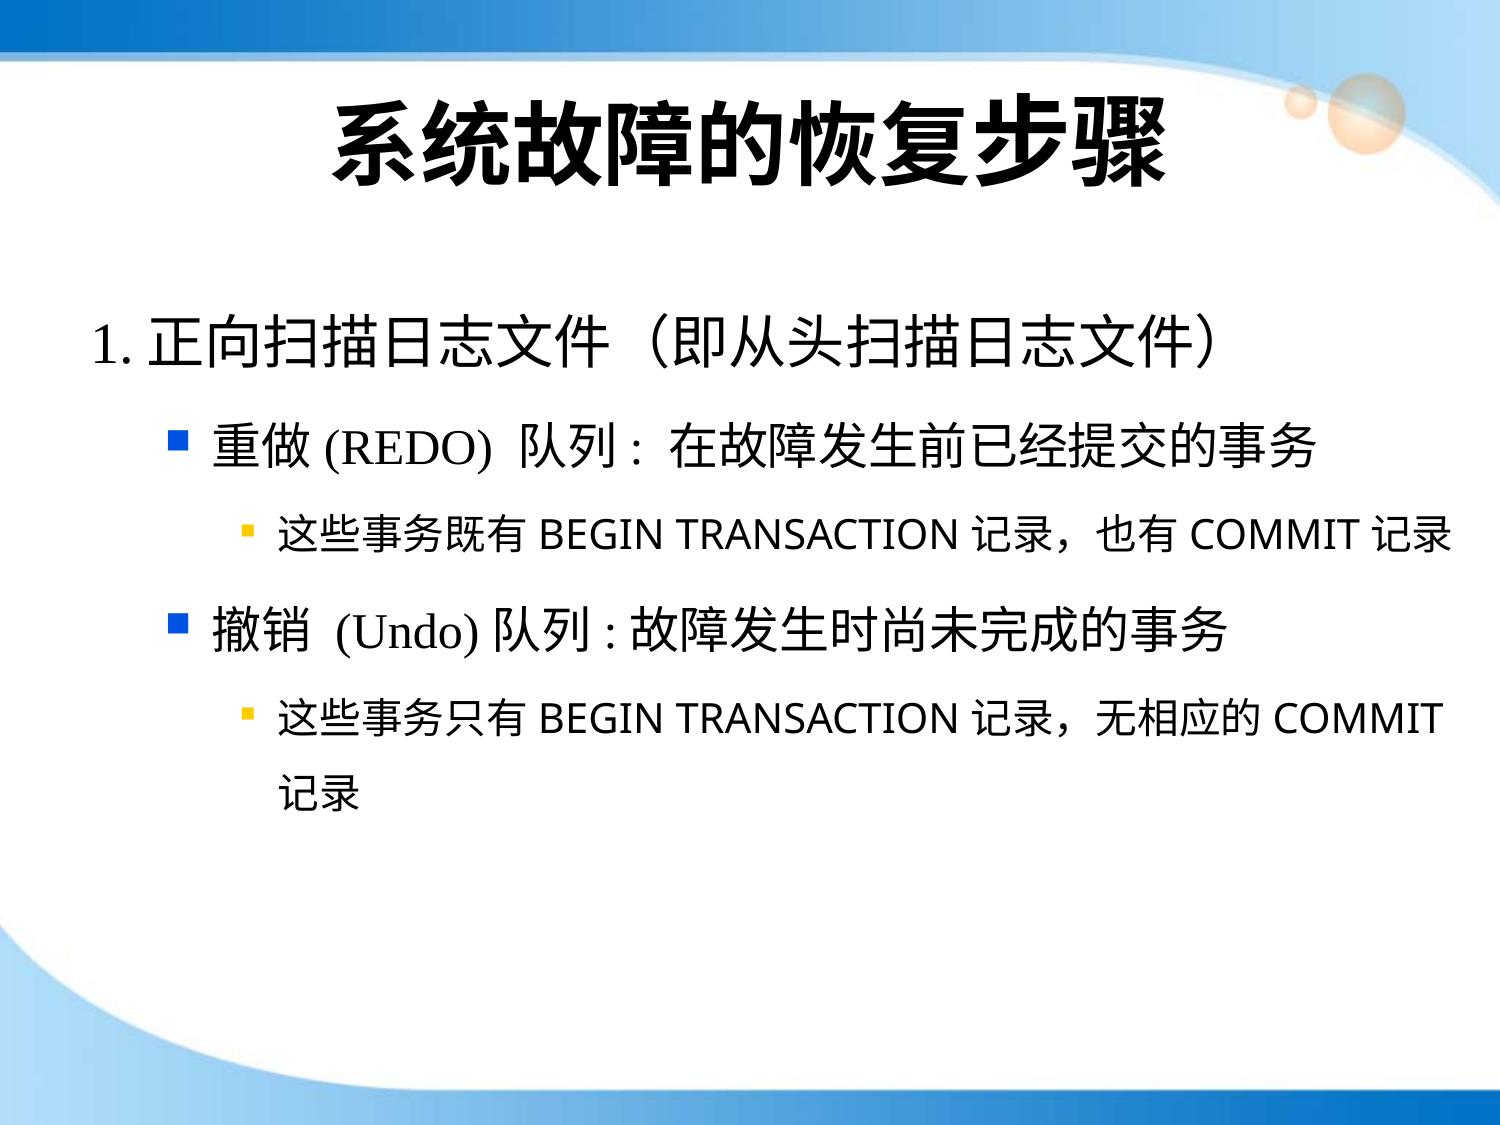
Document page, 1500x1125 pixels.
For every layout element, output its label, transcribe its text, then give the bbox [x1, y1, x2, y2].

title 系统故障的恢复步骤 [75, 45, 1425, 233]
list 1. 正向扫描日志文件（即从头扫描日志文件） 重做(REDO) 队列: 在故障发生前已经提交的事务 这些事务既有BEGIN TRANSACTION记录，也有COMMIT记录 撤销 (Undo)队列:故障发生时尚未完成的事务 这些事务只有BEGIN TRANSACTION记录，无相应的COMMIT记录 [74, 262, 1500, 1006]
picture [0, 0, 1500, 1125]
